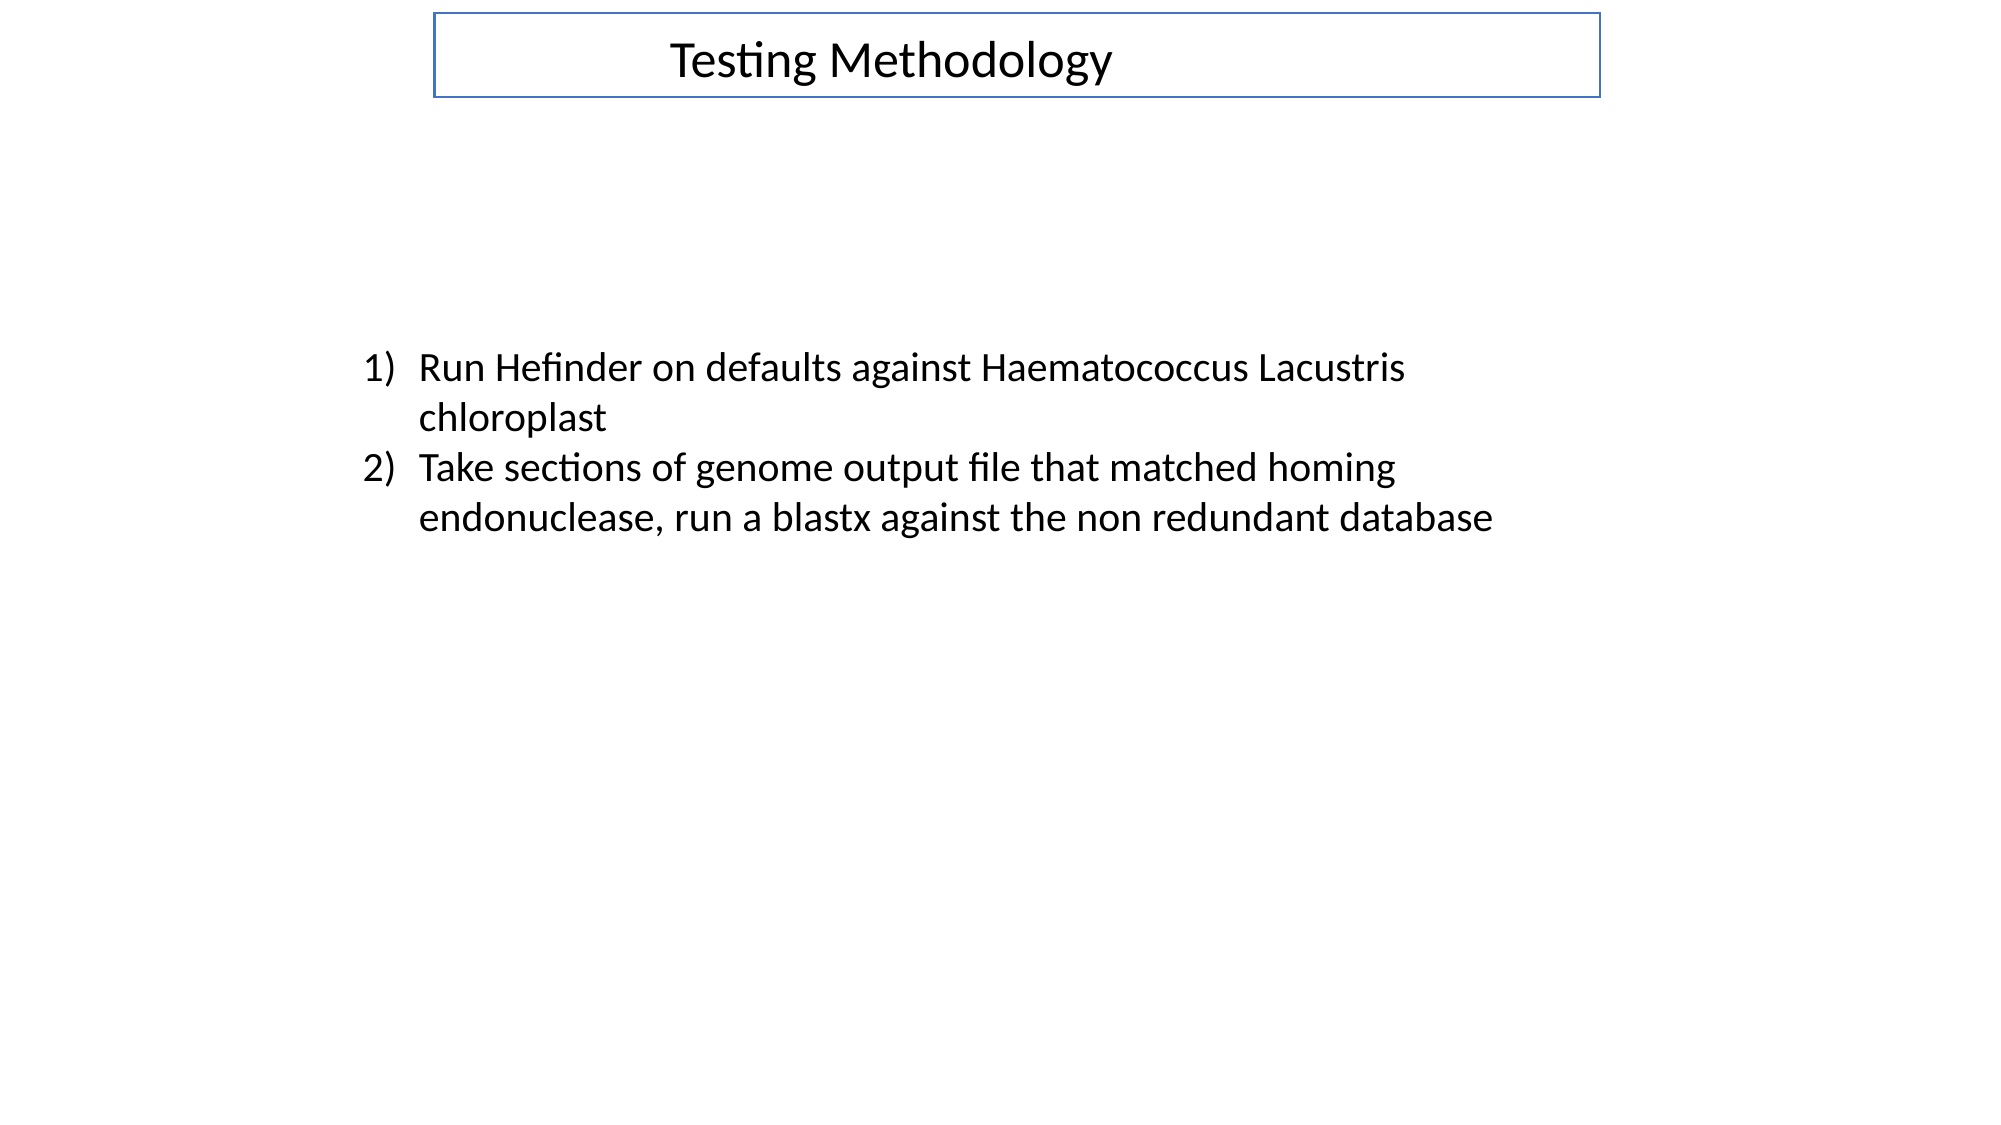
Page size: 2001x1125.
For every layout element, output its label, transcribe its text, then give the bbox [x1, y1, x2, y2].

text_box Run Hefinder on defaults against Haematococcus Lacustris chloroplast Take sections of genome output file that matched homing endonuclease, run a blastx against the non redundant database [347, 231, 1601, 592]
text_box Testing Methodology [655, 18, 1697, 96]
text_box [433, 12, 1601, 98]
